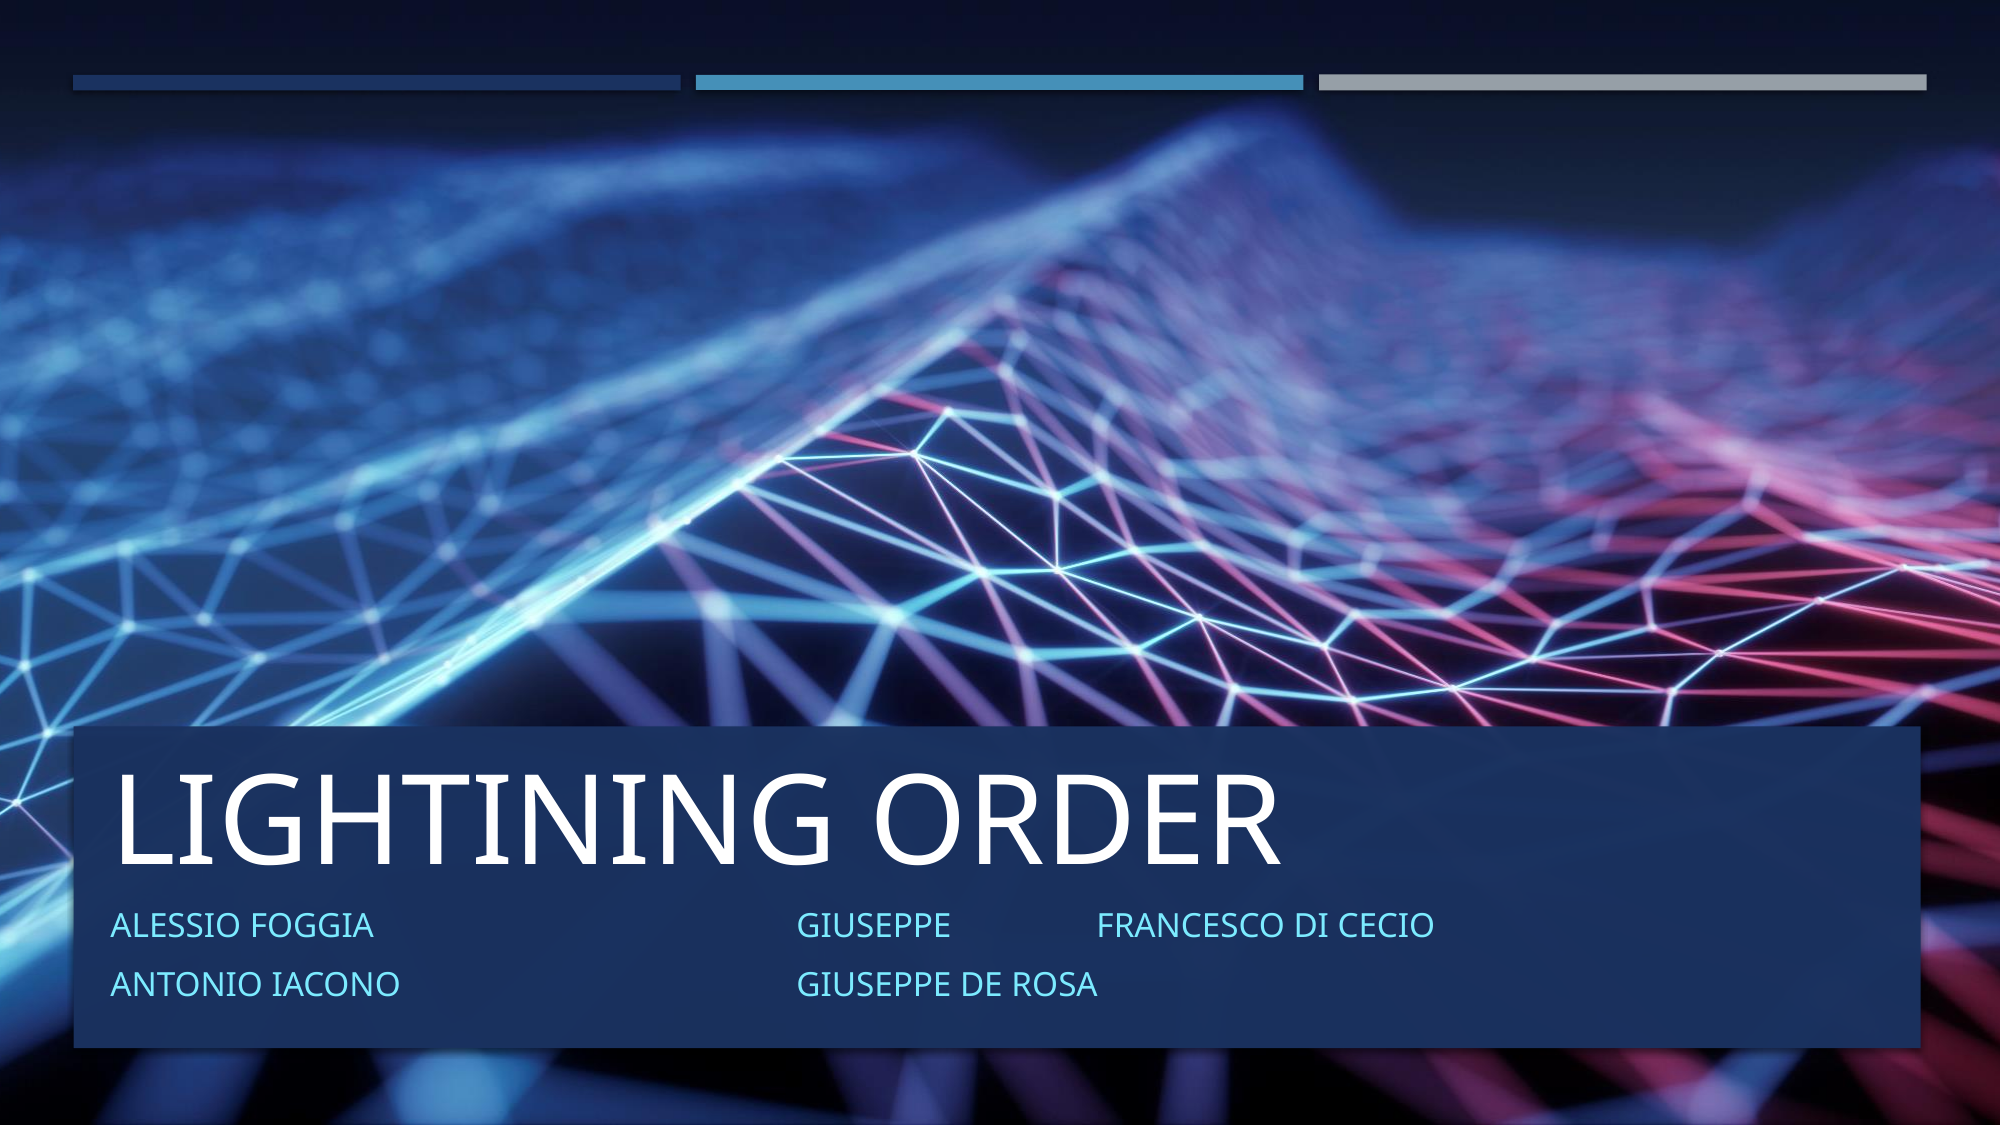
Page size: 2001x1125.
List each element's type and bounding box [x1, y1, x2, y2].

picture [0, 0, 2000, 1125]
text_box [72, 73, 1928, 92]
